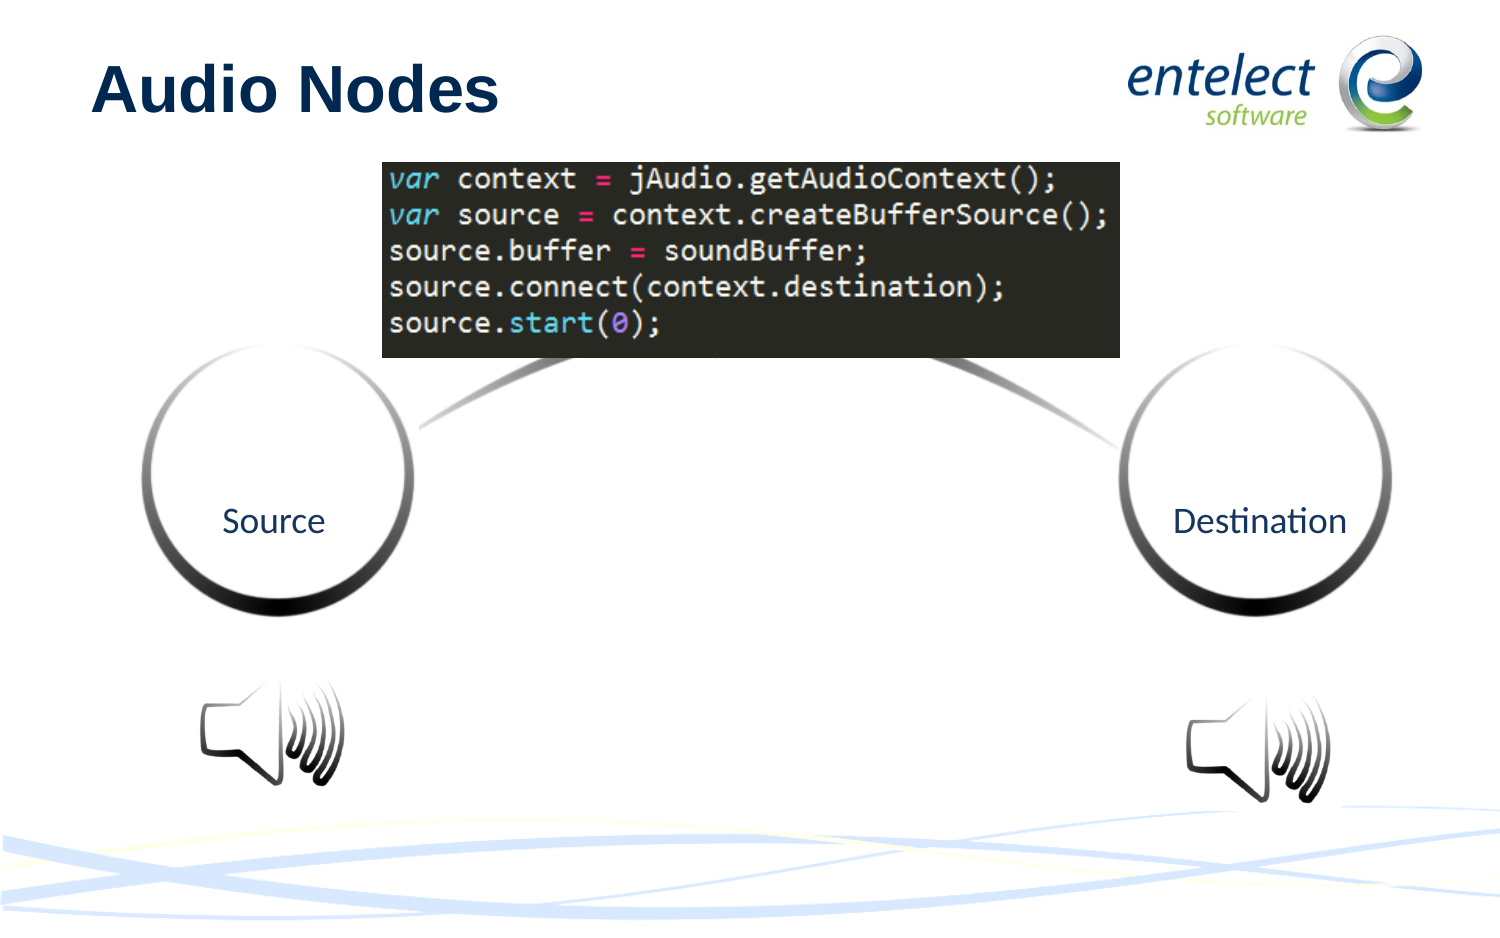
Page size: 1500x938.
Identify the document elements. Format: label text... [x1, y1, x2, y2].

picture [1128, 33, 1424, 37]
picture [193, 669, 355, 795]
title Audio Nodes [75, 37, 1425, 134]
picture [1180, 685, 1341, 811]
picture [91, 162, 1436, 651]
